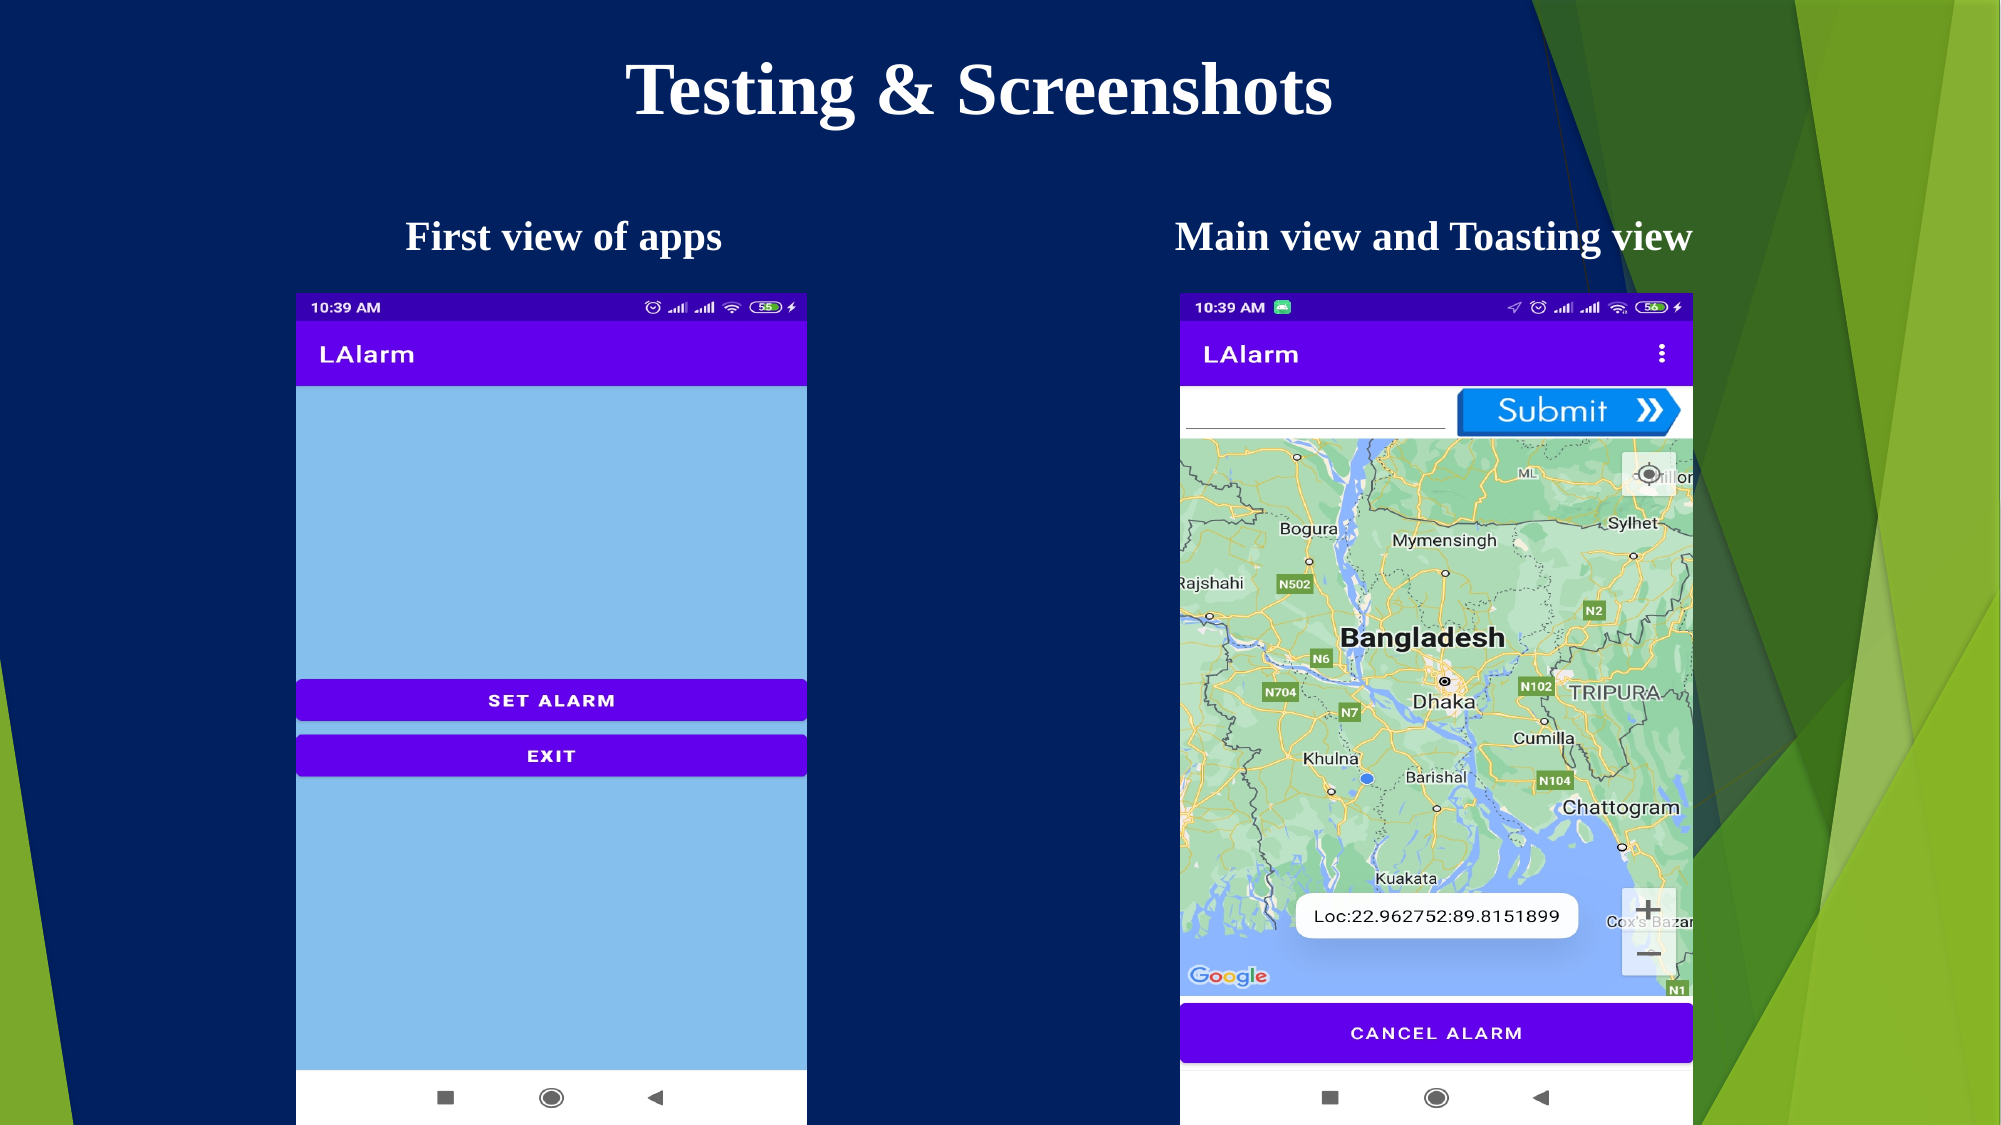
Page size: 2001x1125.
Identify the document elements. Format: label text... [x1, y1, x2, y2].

picture [296, 293, 807, 1125]
text_box Main view and Toasting view [1159, 201, 1713, 266]
title Testing & Screenshots [610, 32, 1387, 205]
picture [1180, 293, 1693, 1125]
text_box First view of apps [390, 201, 807, 266]
